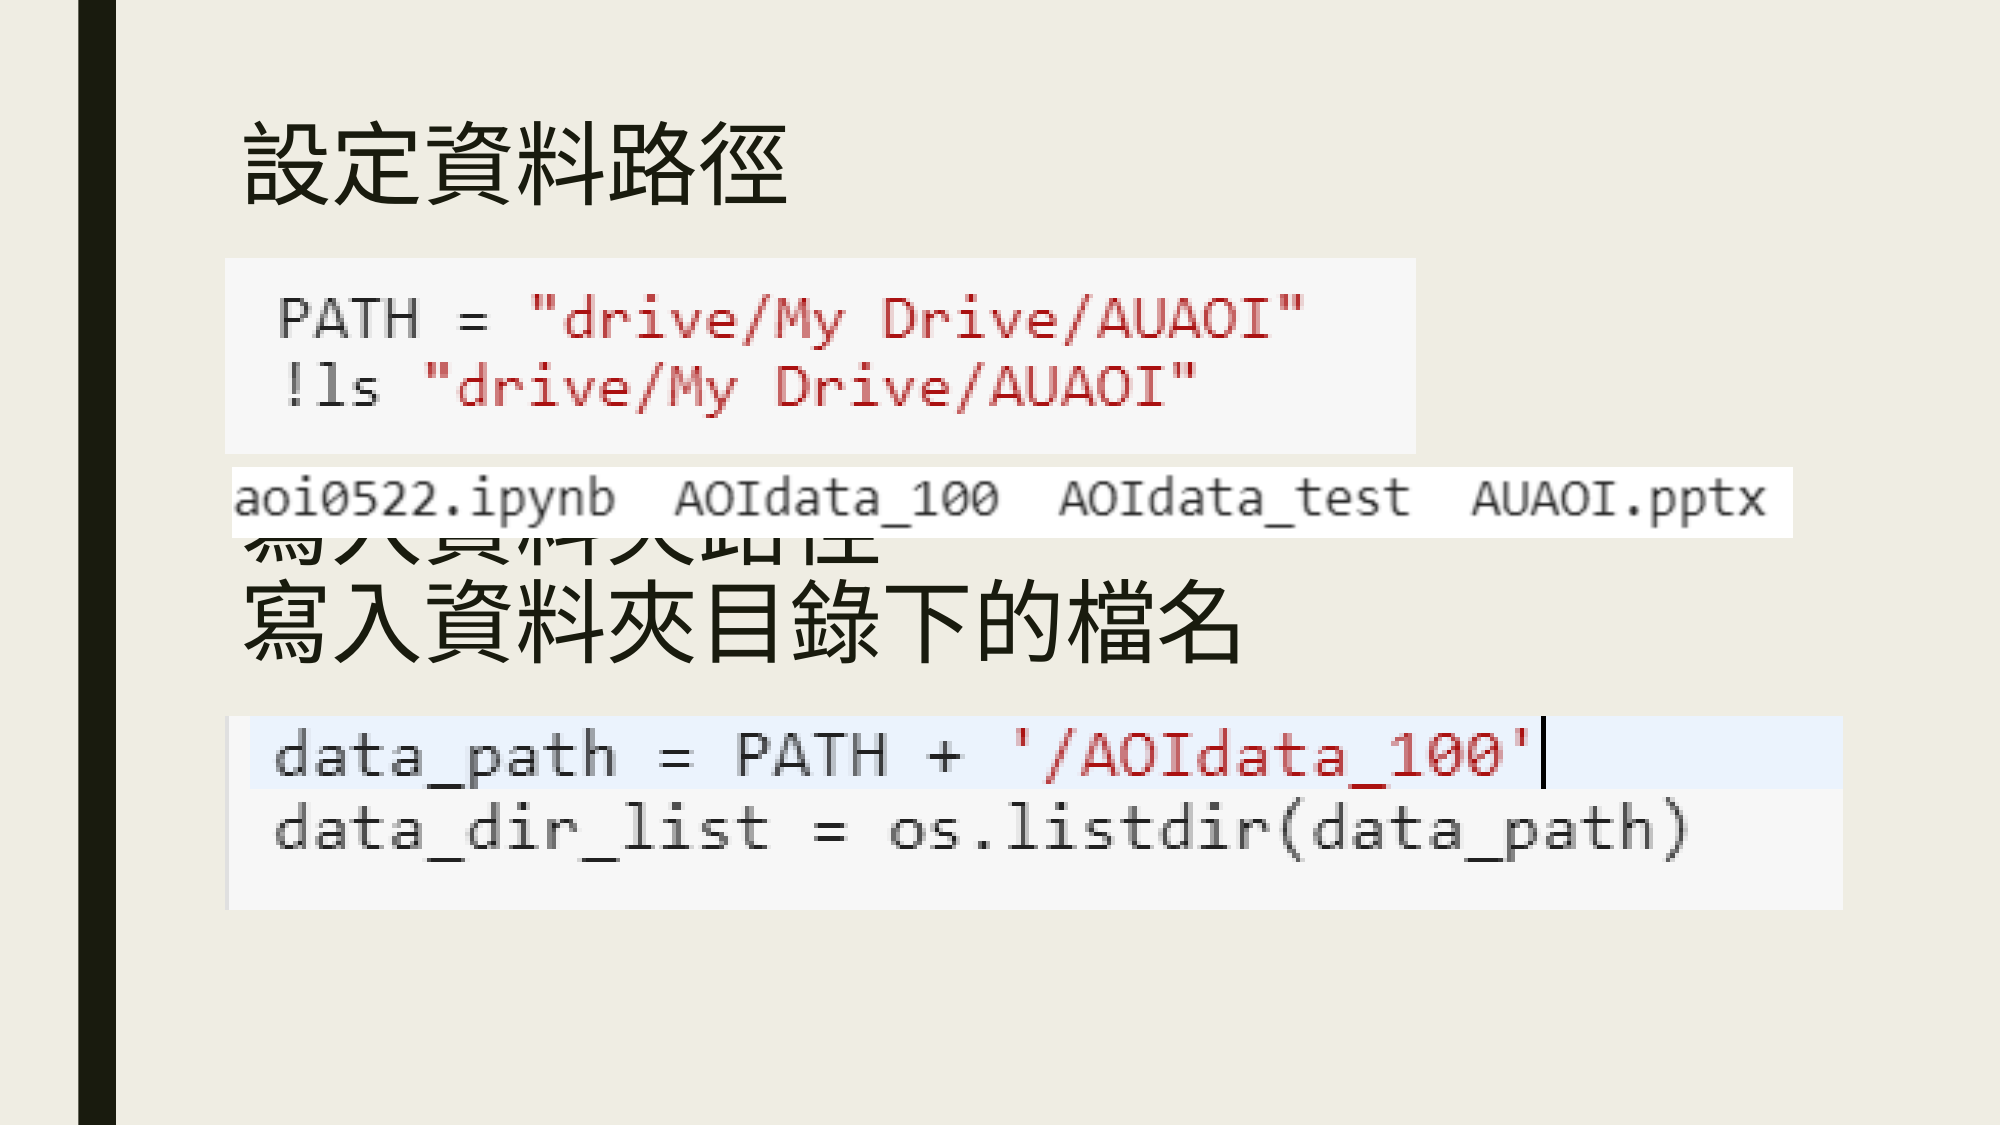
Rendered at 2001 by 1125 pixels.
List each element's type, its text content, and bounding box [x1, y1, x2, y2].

picture [224, 258, 1416, 454]
picture [232, 467, 1793, 538]
picture [224, 716, 1843, 910]
text_box 寫入資料夾路徑 寫入資料夾目錄下的檔名 [224, 472, 1800, 716]
title 設定資料路徑 [225, 112, 1800, 357]
